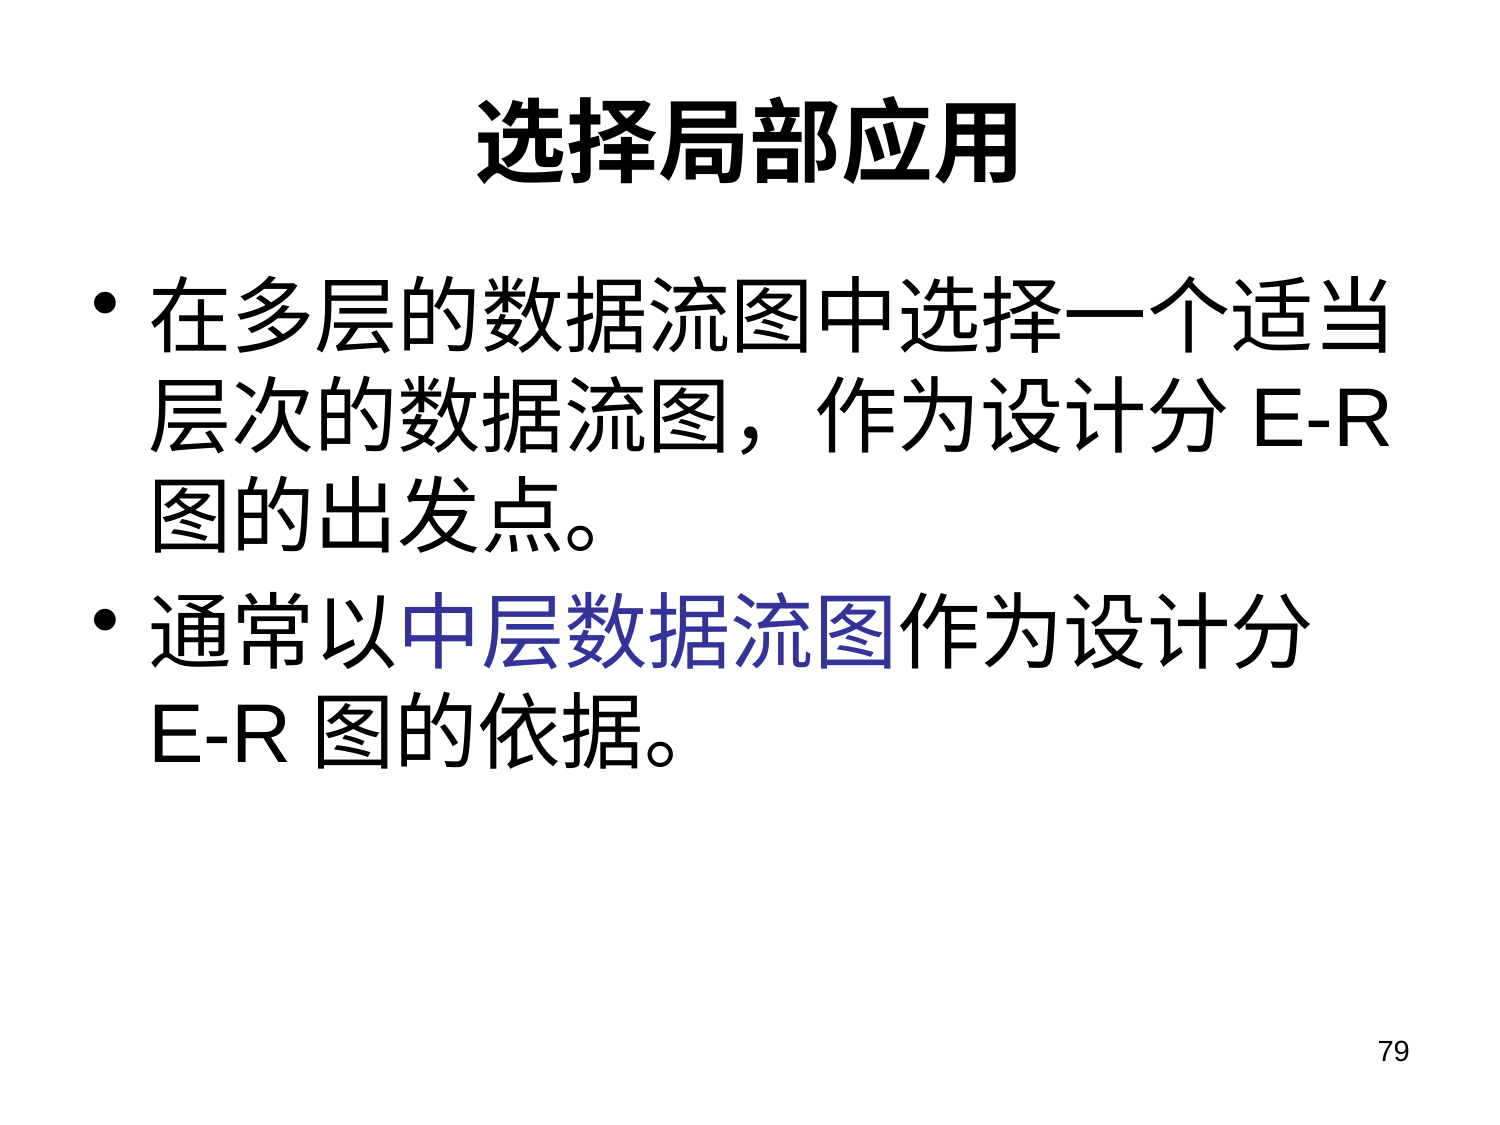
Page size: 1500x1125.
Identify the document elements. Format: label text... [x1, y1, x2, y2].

title 选择局部应用 [75, 45, 1425, 233]
list 在多层的数据流图中选择一个适当层次的数据流图，作为设计分E-R图的出发点。 通常以中层数据流图作为设计分 E-R图的依据。 [76, 255, 1427, 858]
slide_number 79 [1074, 1024, 1426, 1103]
